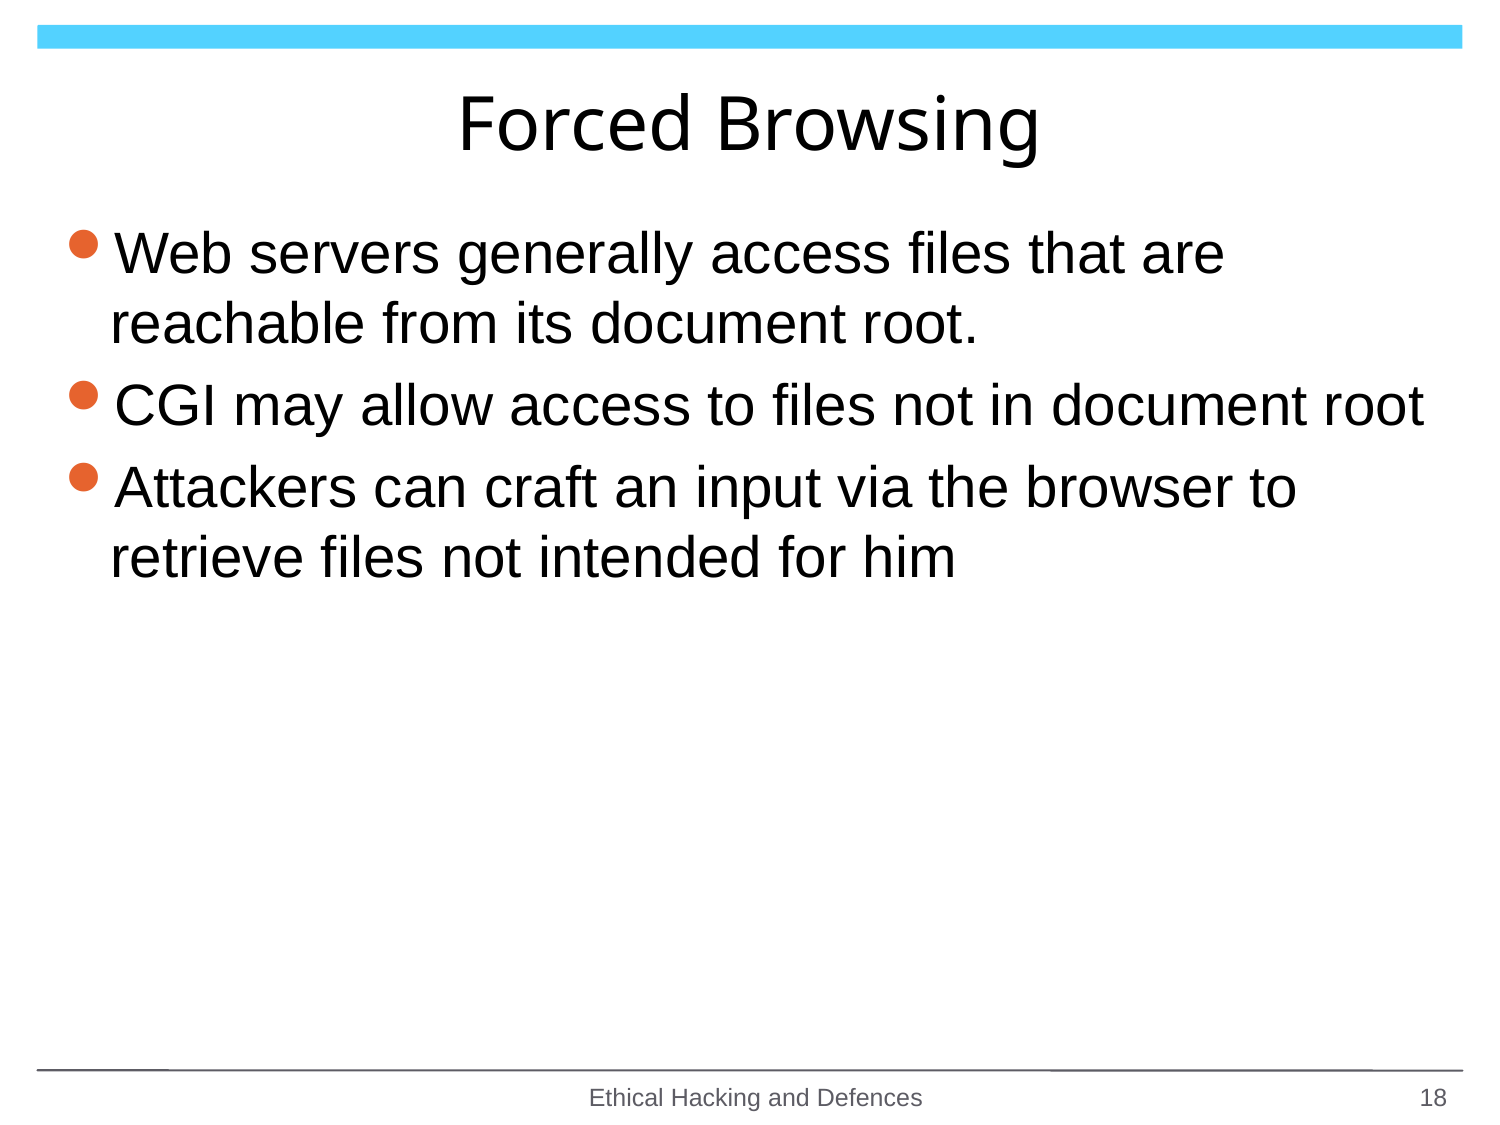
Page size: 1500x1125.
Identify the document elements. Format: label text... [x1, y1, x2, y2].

footer Ethical Hacking and Defences [474, 1069, 1038, 1123]
list Web servers generally access files that are reachable from its document root. CGI may allow access to files not in document root Attackers can craft an input via the browser to retrieve files not intended for him [50, 208, 1450, 1050]
slide_number 18 [1112, 1069, 1463, 1123]
title Forced Browsing [50, 45, 1450, 197]
